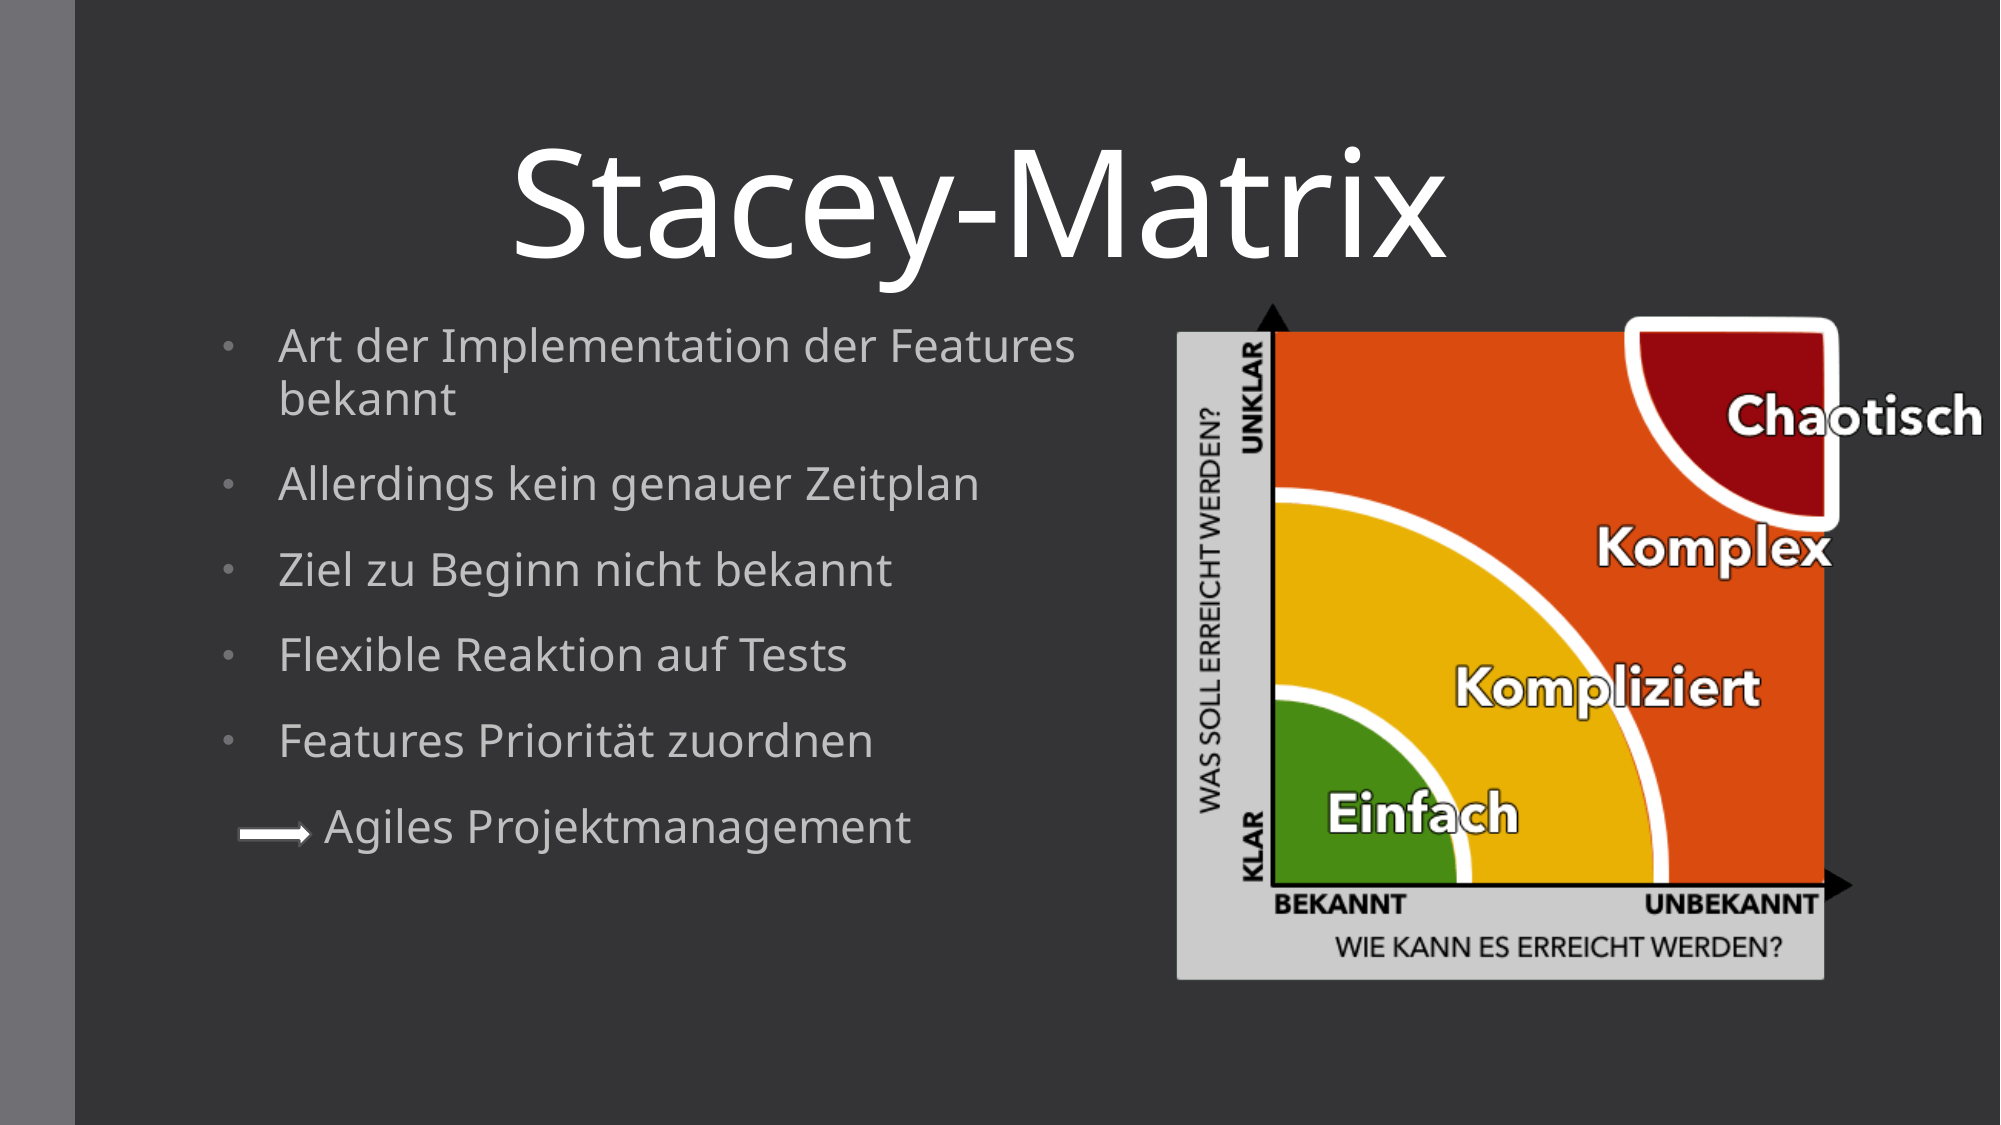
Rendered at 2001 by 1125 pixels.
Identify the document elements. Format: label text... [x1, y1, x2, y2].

title Stacey-Matrix [206, 124, 1752, 296]
picture [1097, 295, 2000, 988]
subtitle Art der Implementation der Features bekannt Allerdings kein genauer Zeitplan Ziel zu Beginn nicht bekannt Flexible Reaktion auf Tests Features Priorität zuordnen Agiles Projektmanagement [206, 313, 1158, 1065]
text_box [237, 821, 313, 848]
